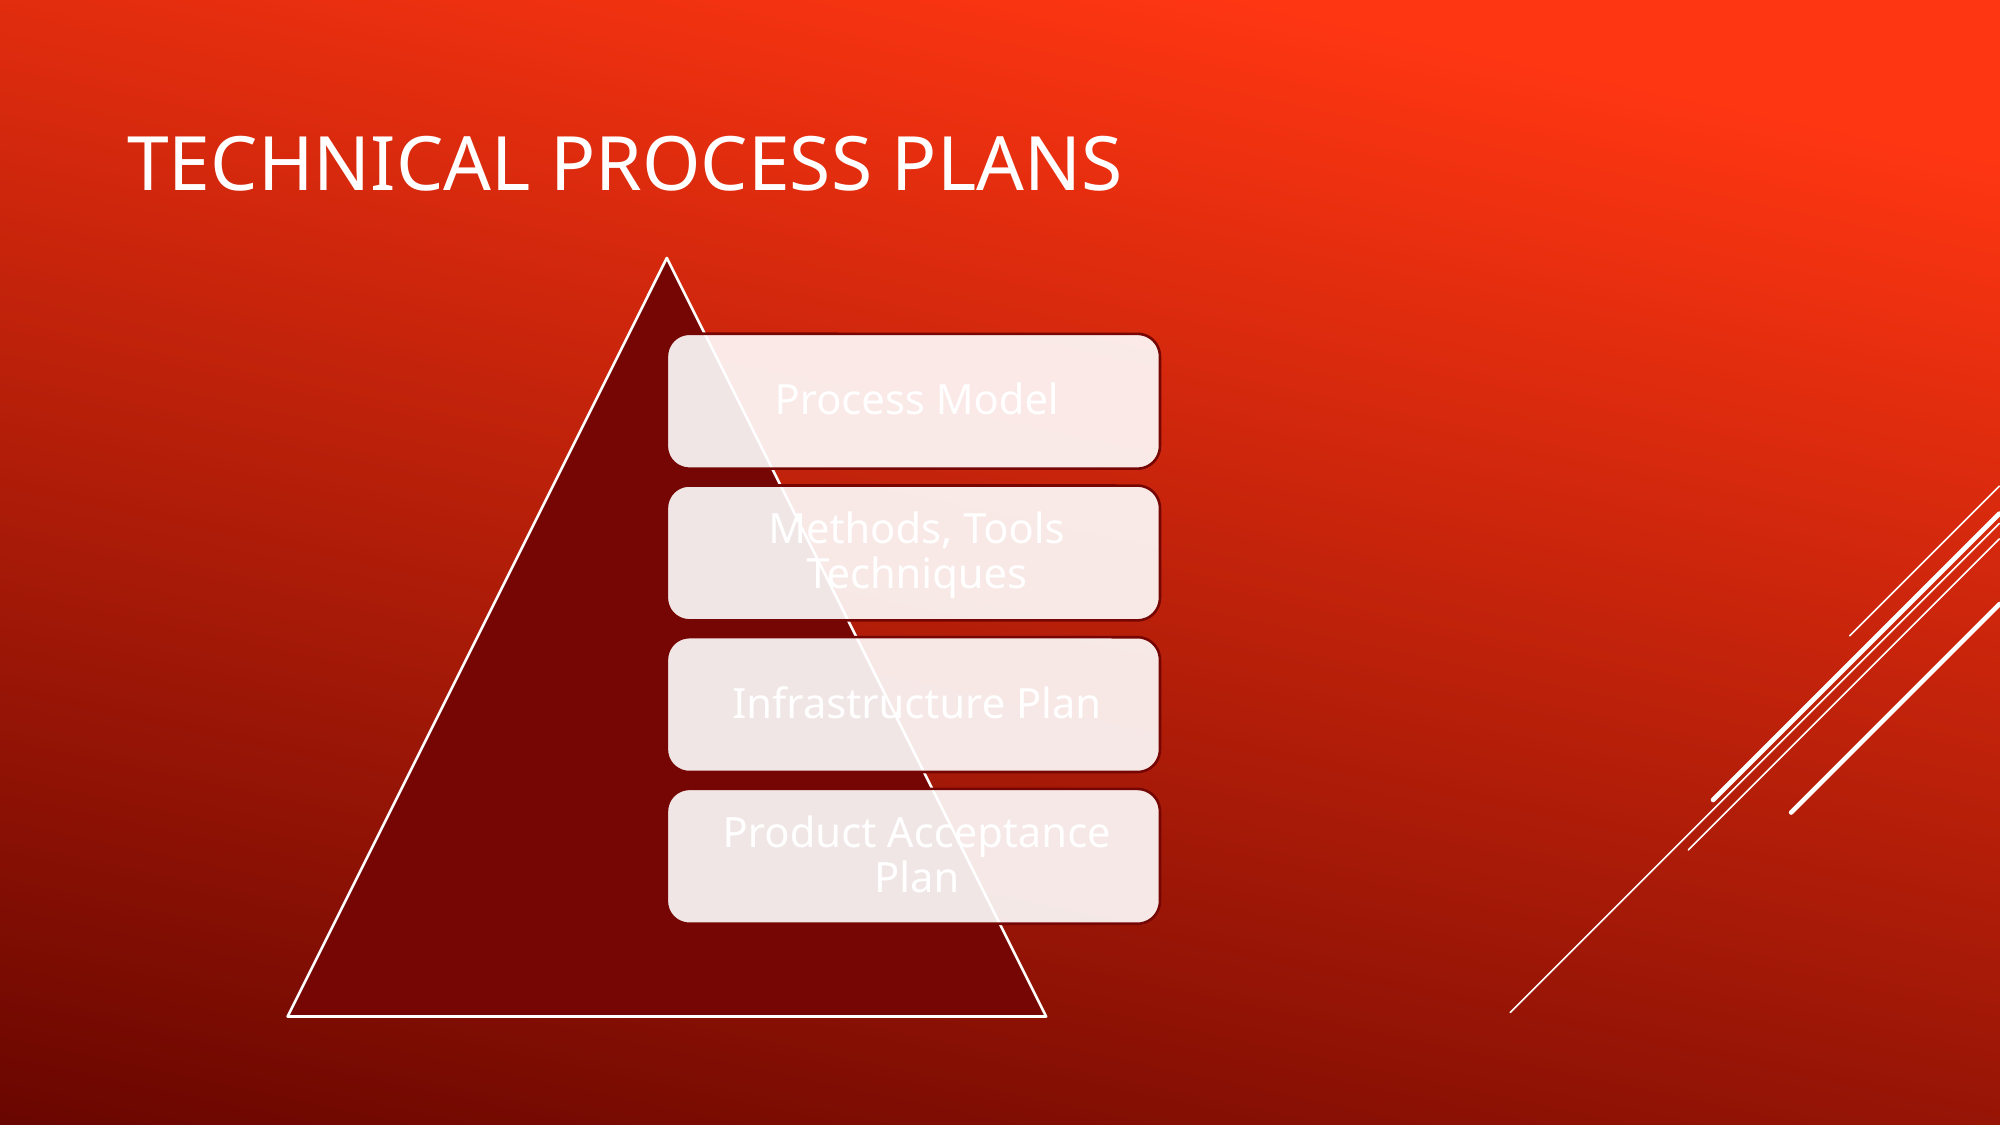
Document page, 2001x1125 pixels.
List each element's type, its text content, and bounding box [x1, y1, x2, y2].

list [0, 257, 1579, 1017]
title Technical process Plans [112, 37, 1513, 257]
